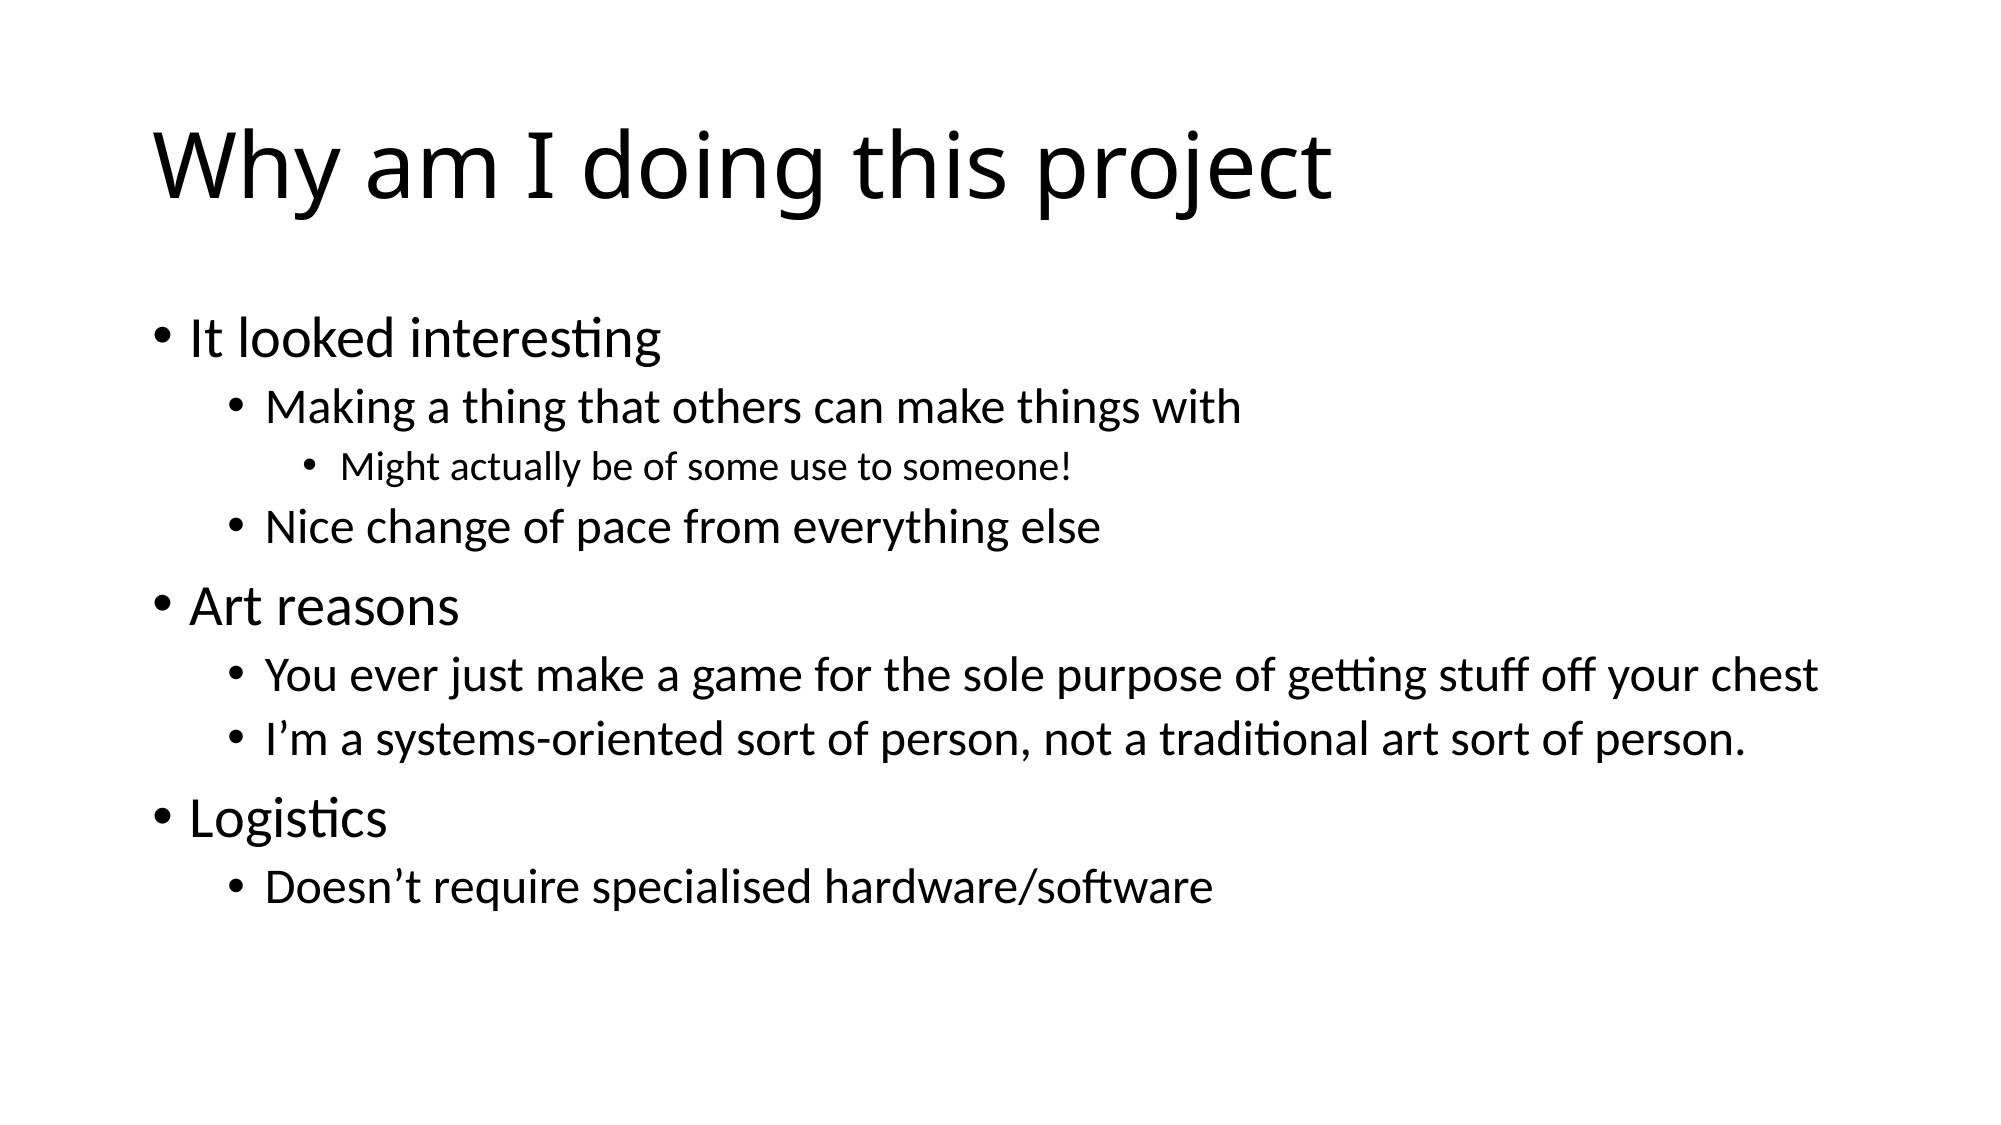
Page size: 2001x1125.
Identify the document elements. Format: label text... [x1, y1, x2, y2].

title Why am I doing this project [137, 59, 1863, 278]
list It looked interesting Making a thing that others can make things with Might actually be of some use to someone! Nice change of pace from everything else Art reasons You ever just make a game for the sole purpose of getting stuff off your chest I’m a systems-oriented sort of person, not a traditional art sort of person. Logistics Doesn’t require specialised hardware/software [137, 299, 1863, 1014]
